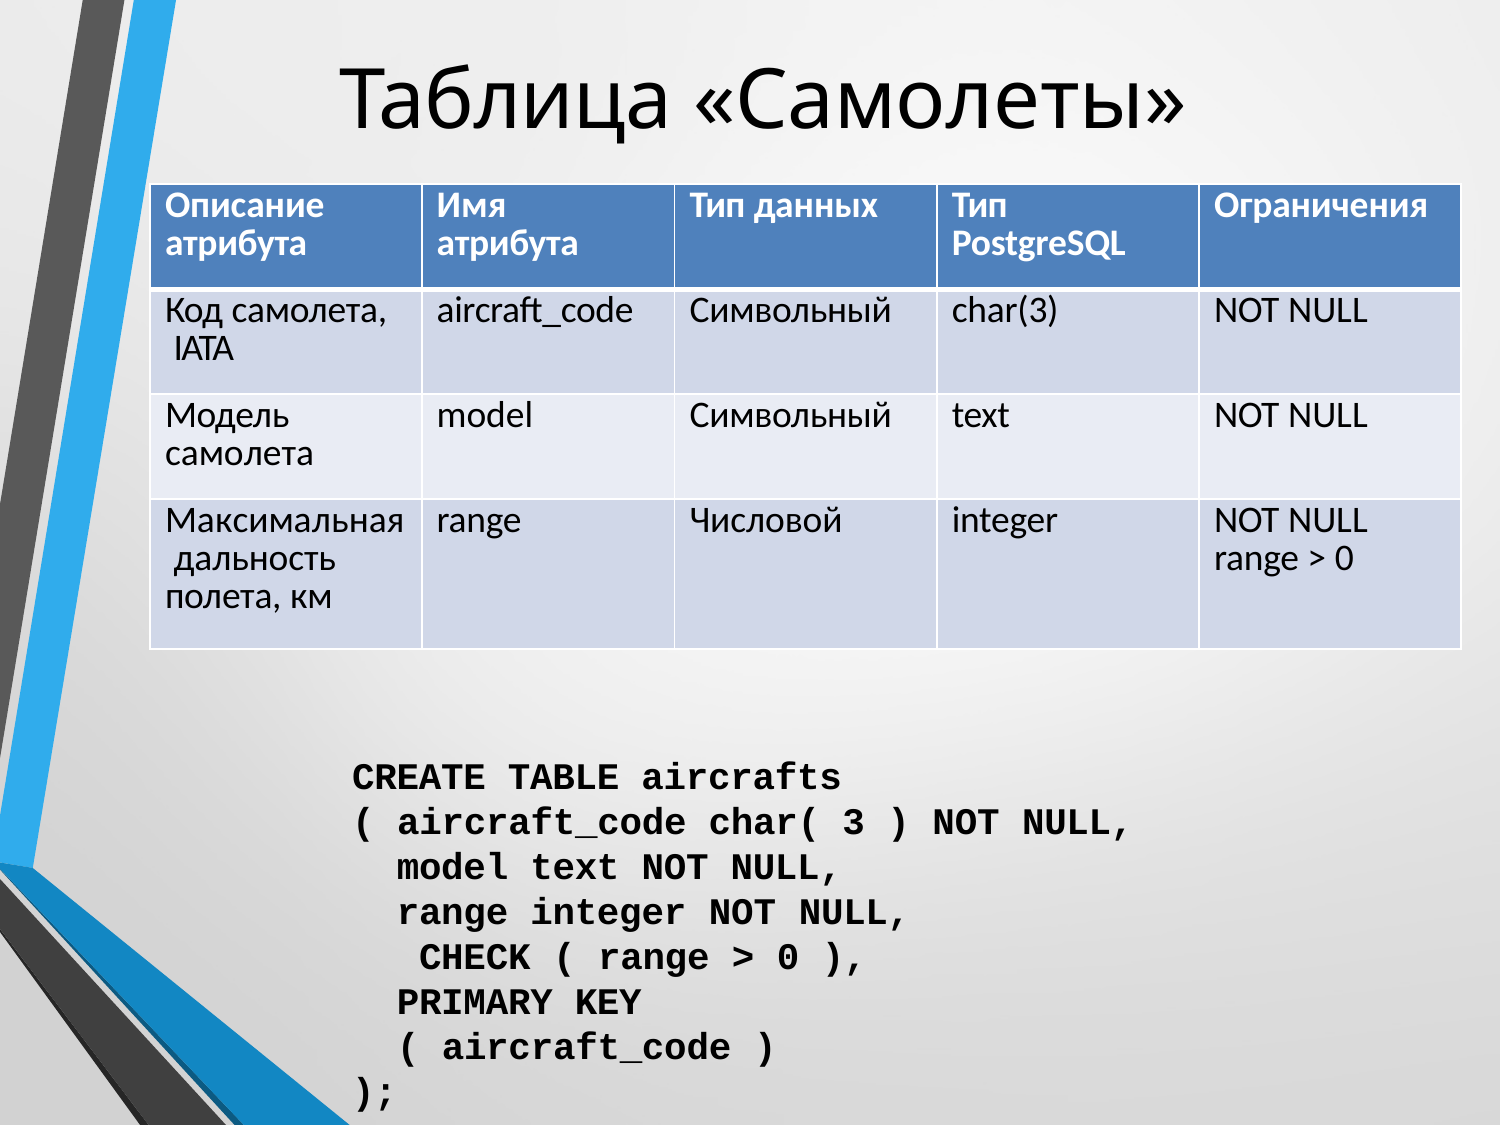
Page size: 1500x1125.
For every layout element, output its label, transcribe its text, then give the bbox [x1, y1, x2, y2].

table_header Имя атрибута [423, 185, 674, 287]
table_header Тип данных [675, 185, 936, 287]
table_cell model [423, 395, 674, 498]
table_header Ограничения [1200, 185, 1460, 287]
table_cell text [938, 395, 1198, 498]
table_cell char(3) [938, 292, 1198, 393]
title Таблица «Самолеты» [92, 0, 1432, 190]
table_cell Символьный [675, 395, 936, 498]
table_header Тип PostgreSQL [938, 185, 1198, 287]
table_cell integer [938, 500, 1198, 648]
table_cell NOT NULL [1200, 395, 1460, 498]
table_cell Символьный [675, 292, 936, 393]
table_cell Модель самолета [151, 395, 421, 498]
table_header Описание атрибута [151, 185, 421, 287]
table_cell range [423, 500, 674, 648]
table_cell Числовой [675, 500, 936, 648]
text_box CREATE TABLE aircrafts ( aircraft_code char( 3 ) NOT NULL, model text NOT NULL, range integer NOT NULL, CHECK ( range > 0 ), PRIMARY KEY ( aircraft_code ) ); [349, 750, 1138, 1113]
table_cell Код самолета, IATA [151, 292, 421, 393]
table_cell NOT NULL [1200, 292, 1460, 393]
table_cell Максимальная дальность полета, км [151, 500, 421, 648]
table_cell NOT NULL range > 0 [1200, 500, 1460, 648]
table_cell aircraft_code [423, 292, 674, 393]
